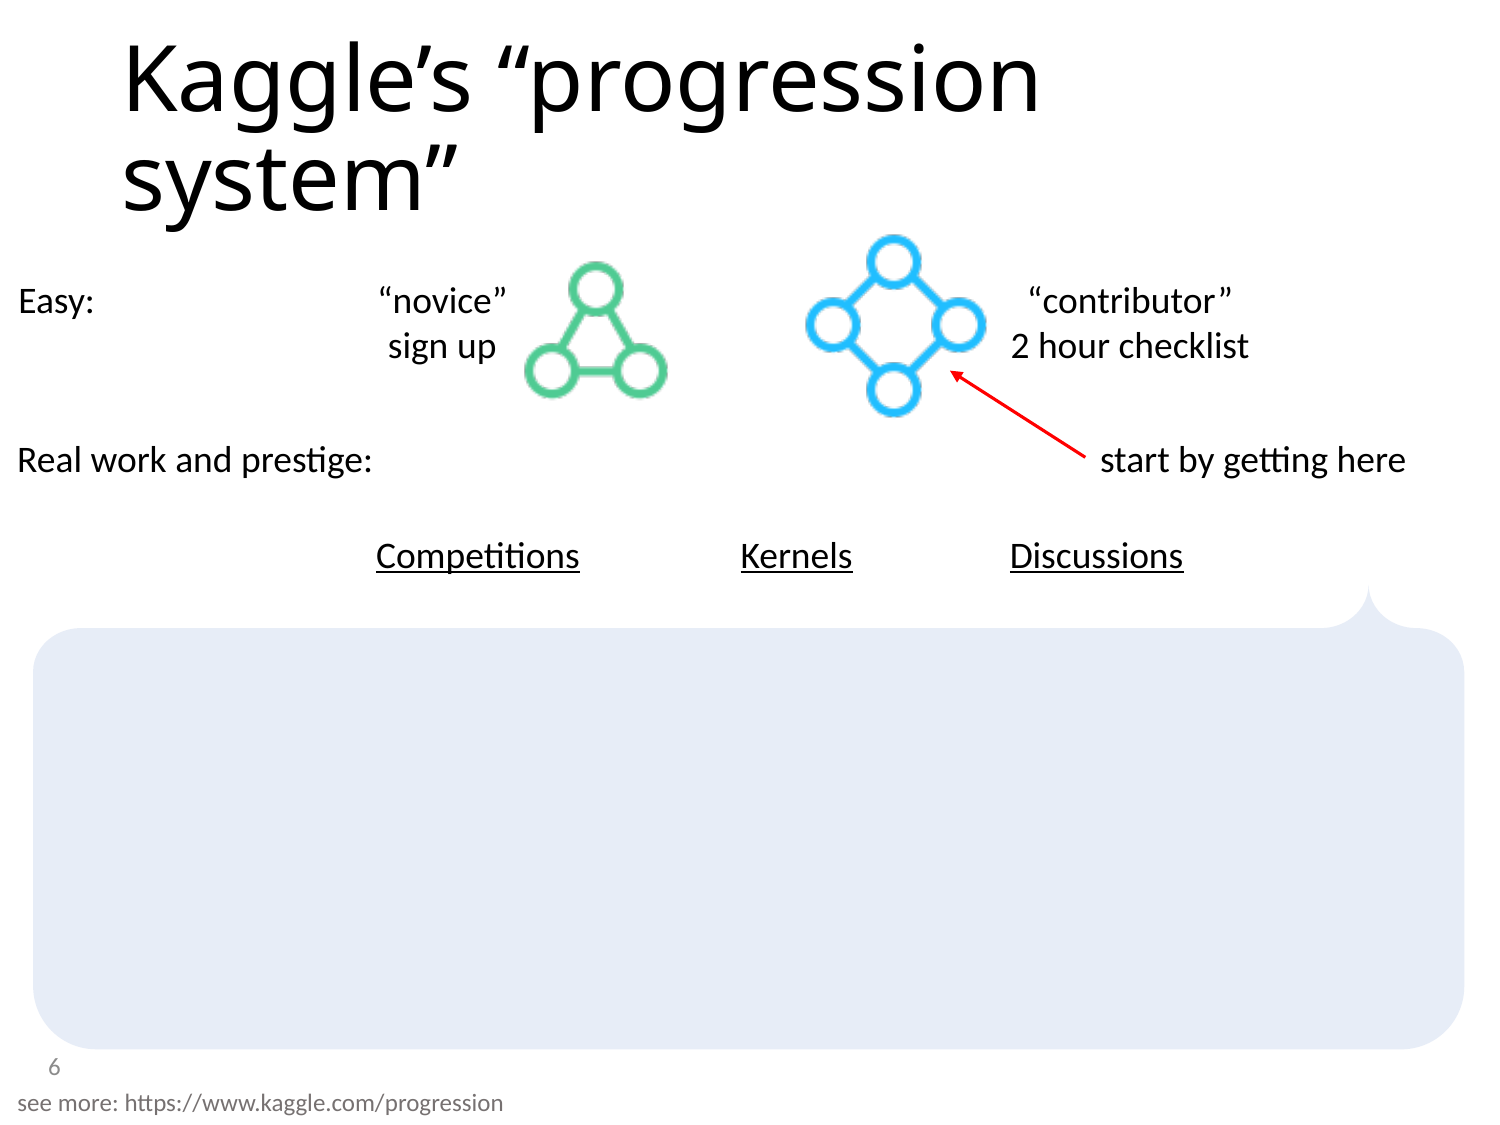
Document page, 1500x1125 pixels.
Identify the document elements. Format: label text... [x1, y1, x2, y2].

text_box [949, 370, 1083, 458]
text_box Real work and prestige: [2, 427, 389, 488]
title Kaggle’s “progression system” [106, 22, 1401, 241]
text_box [33, 584, 1465, 1050]
text_box Discussions [994, 523, 1199, 583]
text_box see more: https://www.kaggle.com/progression [2, 1079, 520, 1125]
text_box “novice” sign up [362, 268, 496, 374]
text_box Kernels [725, 523, 868, 583]
picture [496, 231, 697, 432]
text_box Competitions [361, 523, 596, 583]
slide_number 5 [33, 1050, 371, 1096]
text_box Easy: [3, 268, 110, 329]
text_box start by getting here [1085, 427, 1422, 488]
picture [796, 227, 997, 428]
text_box “contributor” 2 hour checklist [997, 268, 1265, 374]
